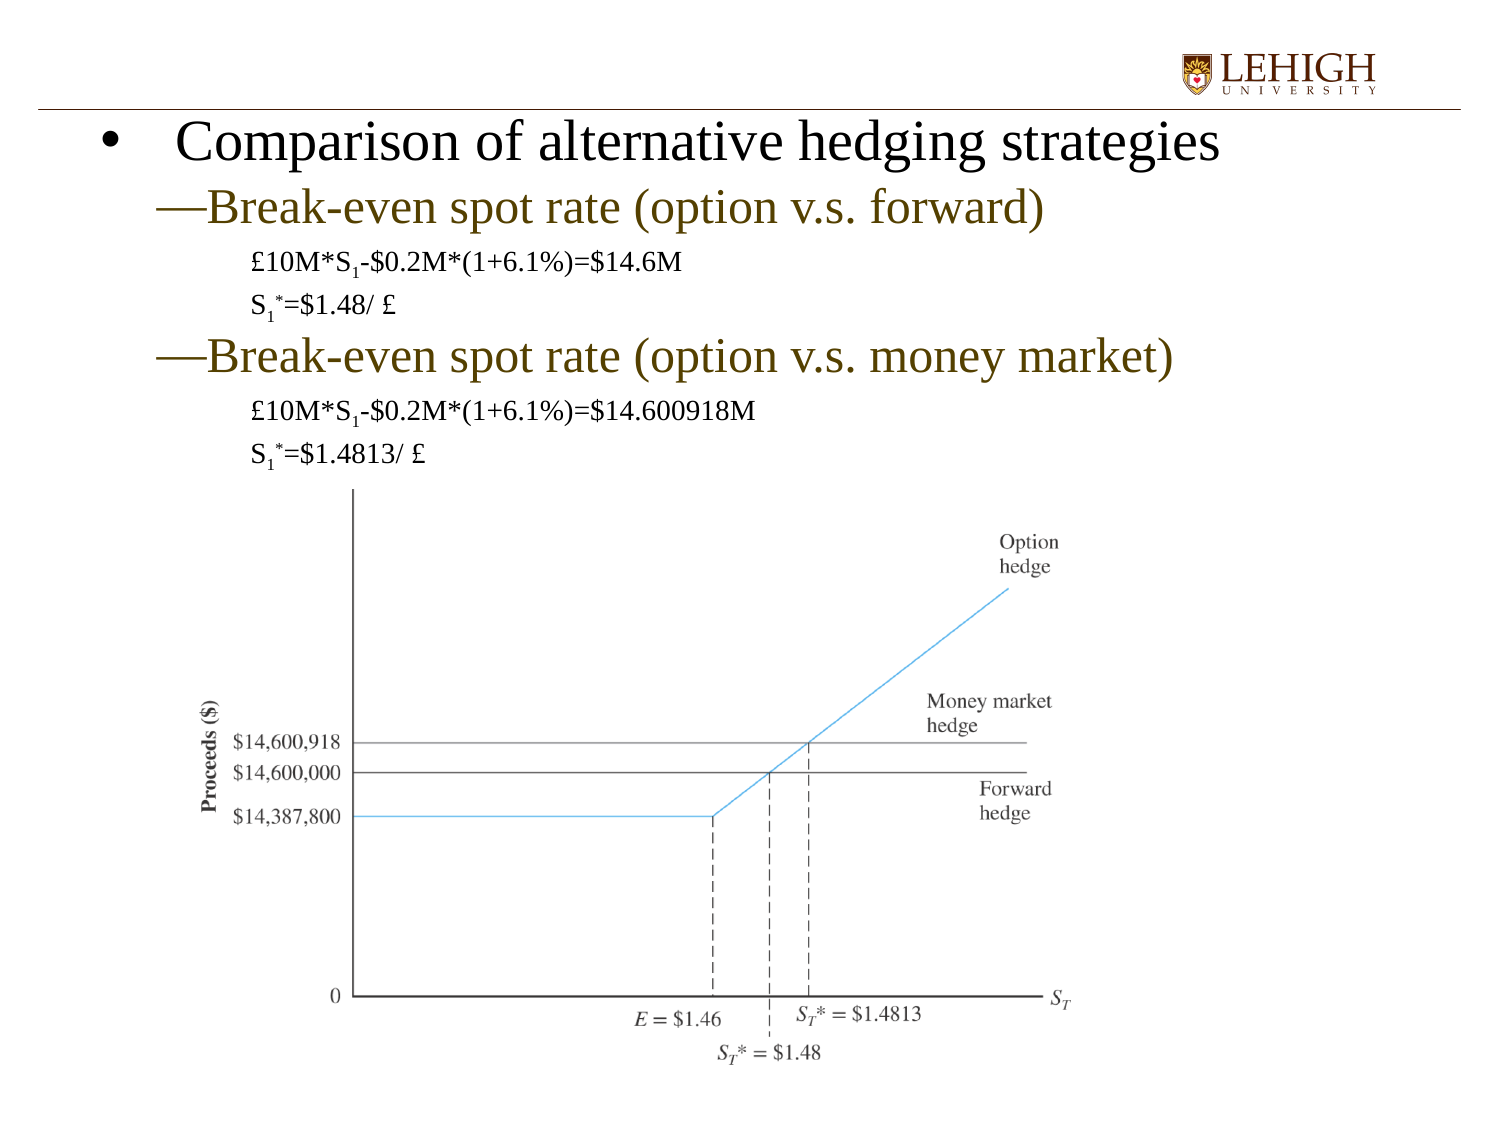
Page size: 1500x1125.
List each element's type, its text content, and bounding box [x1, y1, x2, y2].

picture [157, 484, 1151, 1067]
list Comparison of alternative hedging strategies Break-even spot rate (option v.s. forward) £10M*S1-$0.2M*(1+6.1%)=$14.6M S1*=$1.48/ £ Break-even spot rate (option v.s. money market) £10M*S1-$0.2M*(1+6.1%)=$14.600918M S1*=$1.4813/ £ [85, 102, 1380, 817]
